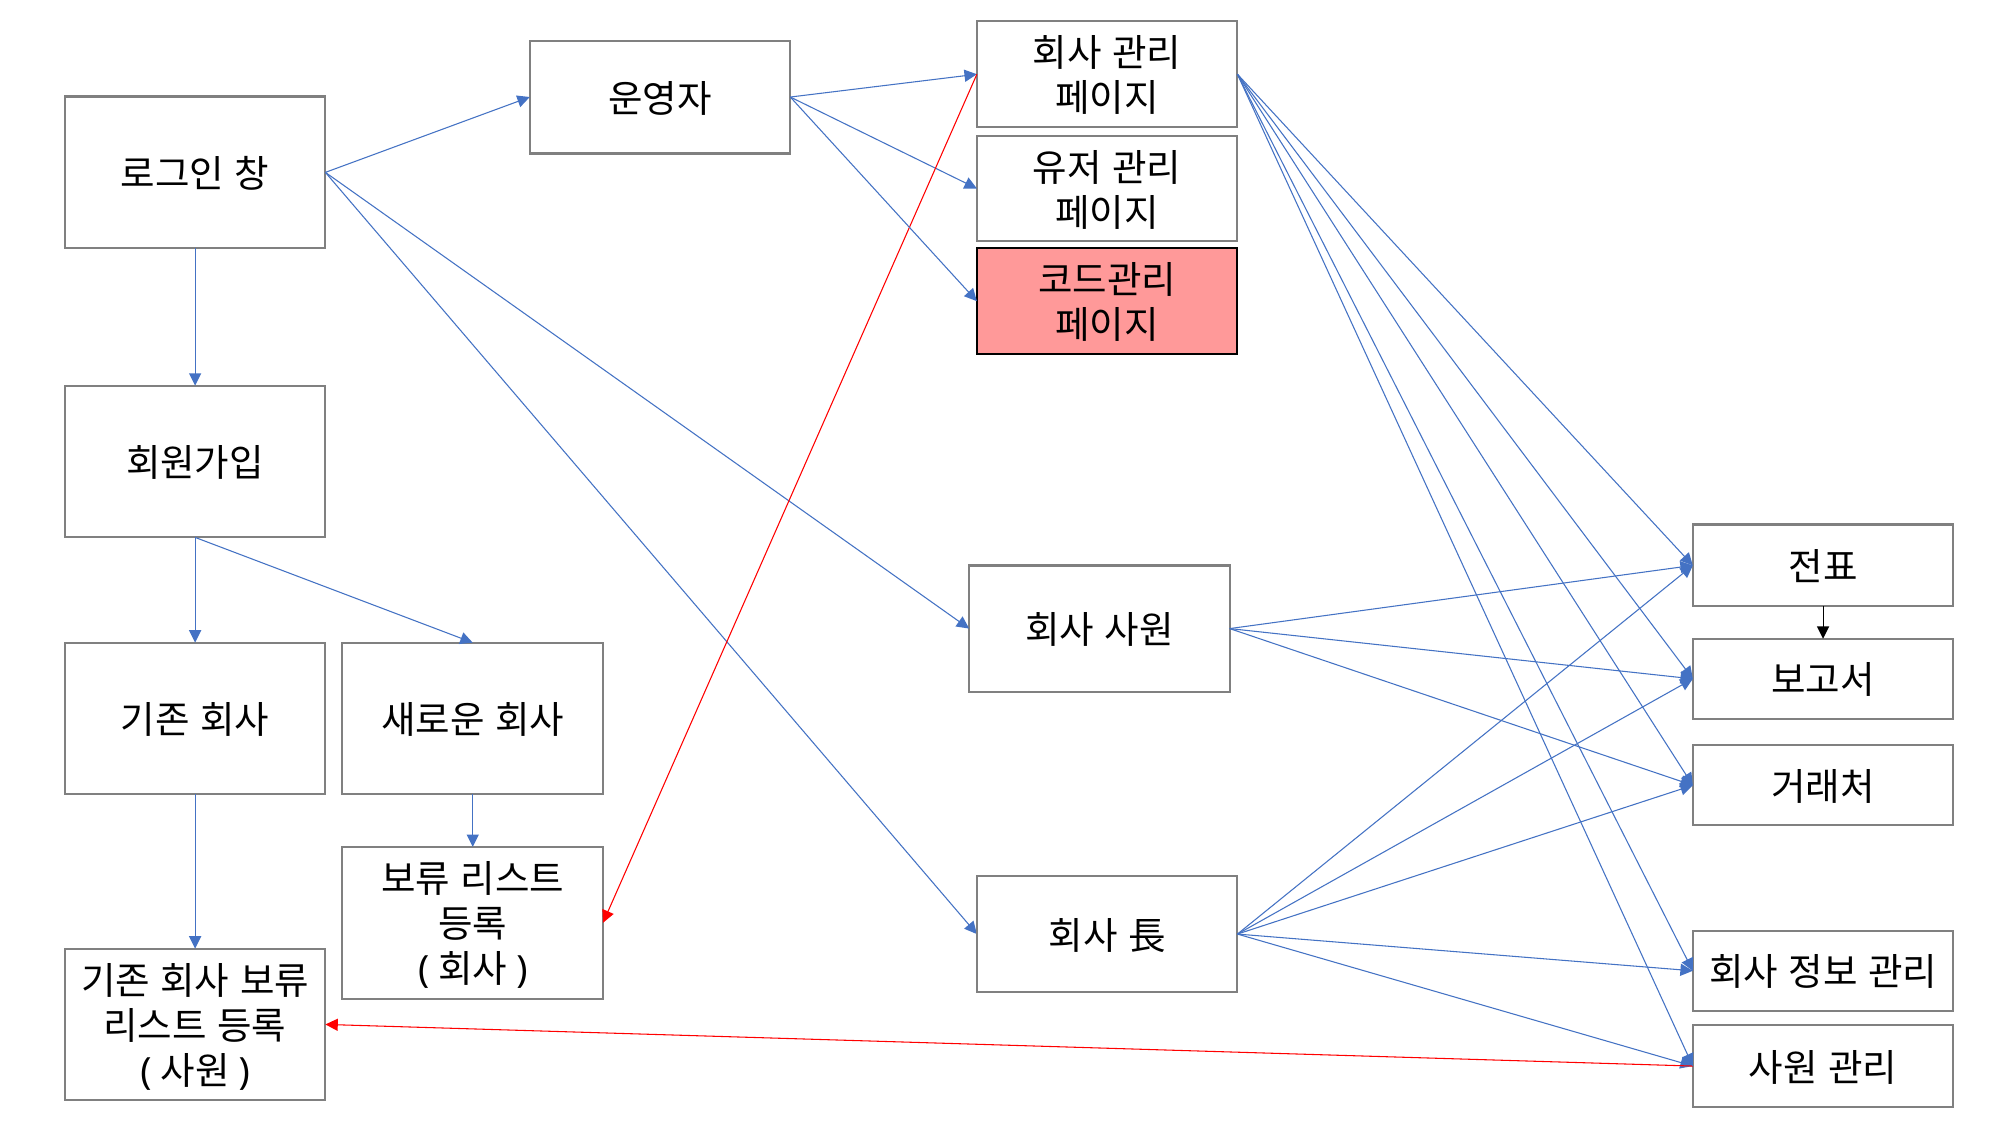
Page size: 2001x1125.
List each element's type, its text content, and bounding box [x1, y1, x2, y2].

text_box 전표 [1693, 523, 1954, 607]
text_box 기존 회사 보류 리스트 등록 (사원) [64, 948, 326, 1101]
text_box 회원가입 [64, 385, 325, 538]
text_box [1237, 74, 1693, 1067]
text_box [325, 629, 977, 935]
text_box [325, 172, 602, 629]
text_box 운영자 [529, 40, 791, 155]
text_box 기존 회사 [64, 642, 325, 795]
text_box 유저 관리 페이지 [977, 135, 1237, 242]
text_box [602, 74, 977, 923]
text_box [1229, 628, 1237, 786]
text_box 회사 관리 페이지 [976, 20, 1238, 128]
text_box 회사 정보 관리 [1693, 930, 1954, 1012]
text_box 사원 관리 [1692, 1024, 1954, 1108]
text_box 보류 리스트 등록 (회사) [341, 935, 604, 1000]
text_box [790, 96, 977, 302]
text_box 코드관리 페이지 [977, 247, 1237, 355]
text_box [195, 537, 325, 643]
text_box 회사 사원 [977, 564, 1231, 693]
text_box 보고서 [1693, 638, 1954, 720]
text_box 로그인 창 [64, 95, 326, 249]
text_box 거래처 [1693, 744, 1954, 826]
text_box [325, 97, 530, 172]
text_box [325, 1024, 1237, 1066]
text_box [1229, 565, 1237, 628]
text_box 회사 長 [976, 875, 1237, 993]
